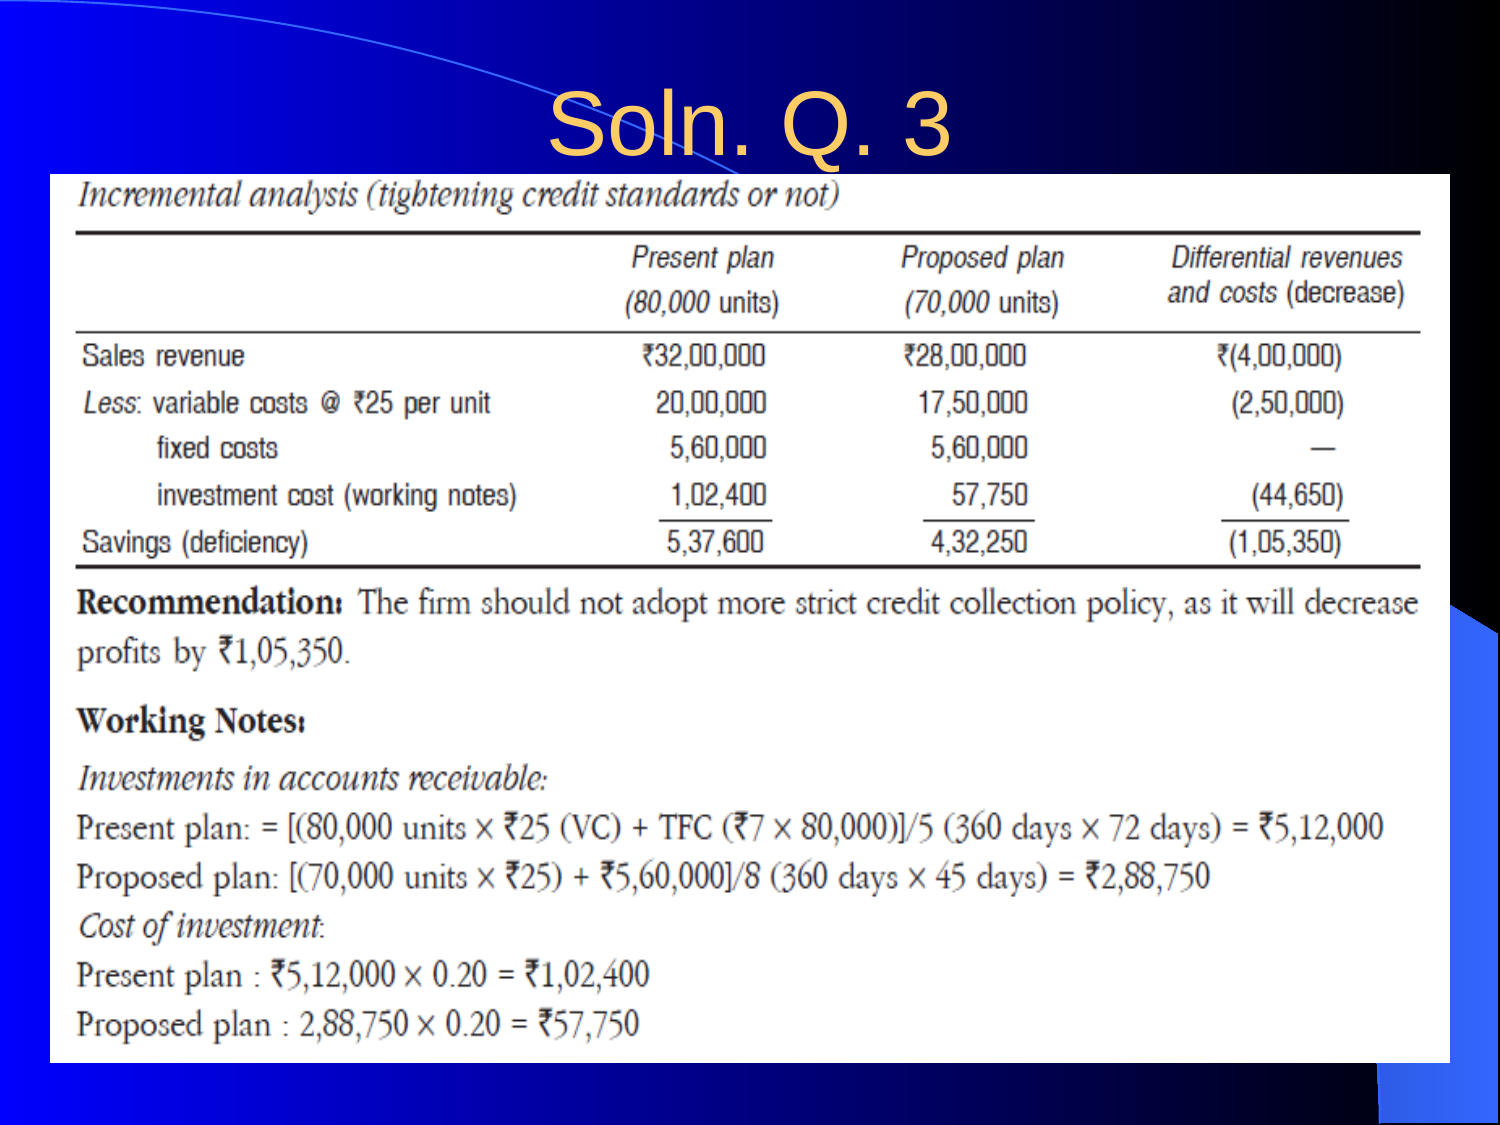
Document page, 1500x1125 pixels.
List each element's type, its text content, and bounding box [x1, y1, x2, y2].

title Soln. Q. 3 [112, 24, 1388, 173]
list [49, 174, 1451, 1063]
